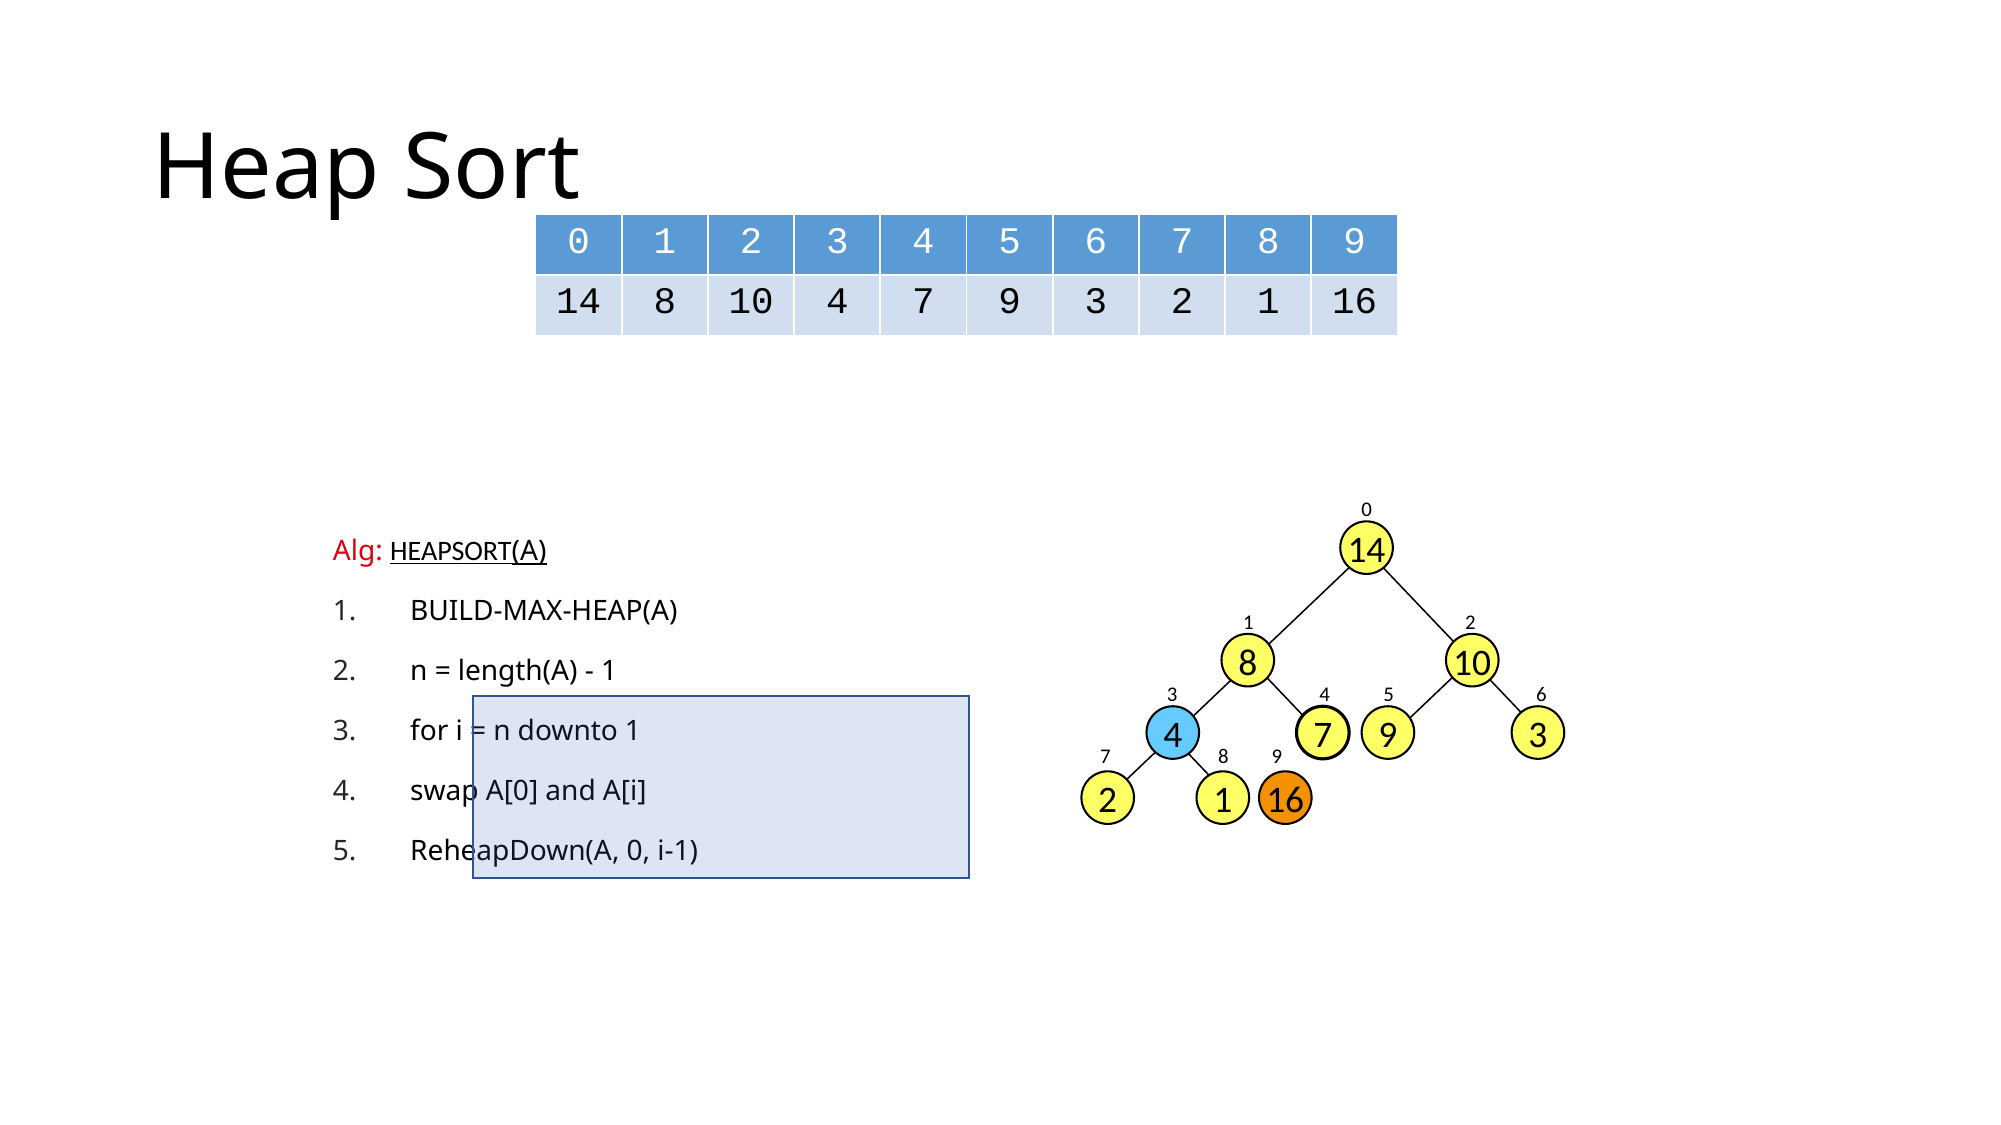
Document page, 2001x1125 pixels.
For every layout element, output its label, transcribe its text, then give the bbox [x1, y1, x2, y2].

table_header 4 [881, 215, 966, 274]
table_cell 2 [1140, 276, 1224, 335]
title Heap Sort [137, 59, 1863, 278]
table_cell 7 [881, 276, 966, 335]
table_cell 3 [1054, 276, 1138, 335]
table_cell 8 [623, 276, 707, 335]
table_cell 1 [1226, 276, 1310, 335]
table_header 1 [623, 215, 707, 274]
table_header 9 [1312, 215, 1397, 274]
text_box [472, 695, 970, 879]
table_cell 16 [1312, 276, 1397, 335]
table_header 7 [1140, 215, 1224, 274]
table_header 6 [1054, 215, 1138, 274]
table_header 2 [709, 215, 793, 274]
text_box Alg: HEAPSORT(A) BUILD-MAX-HEAP(A) n = length(A) - 1 for i = n downto 1 swap A[0] and A[i] ReheapDown(A, 0, i-1) [317, 515, 1193, 879]
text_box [1081, 488, 1565, 824]
table_header 8 [1226, 215, 1310, 274]
table_cell 9 [967, 276, 1052, 335]
table_header 0 [536, 215, 621, 274]
table_cell 10 [709, 276, 793, 335]
table_header 3 [795, 215, 879, 274]
table_cell 14 [536, 276, 621, 335]
table_cell 4 [795, 276, 879, 335]
table_header 5 [967, 215, 1052, 274]
